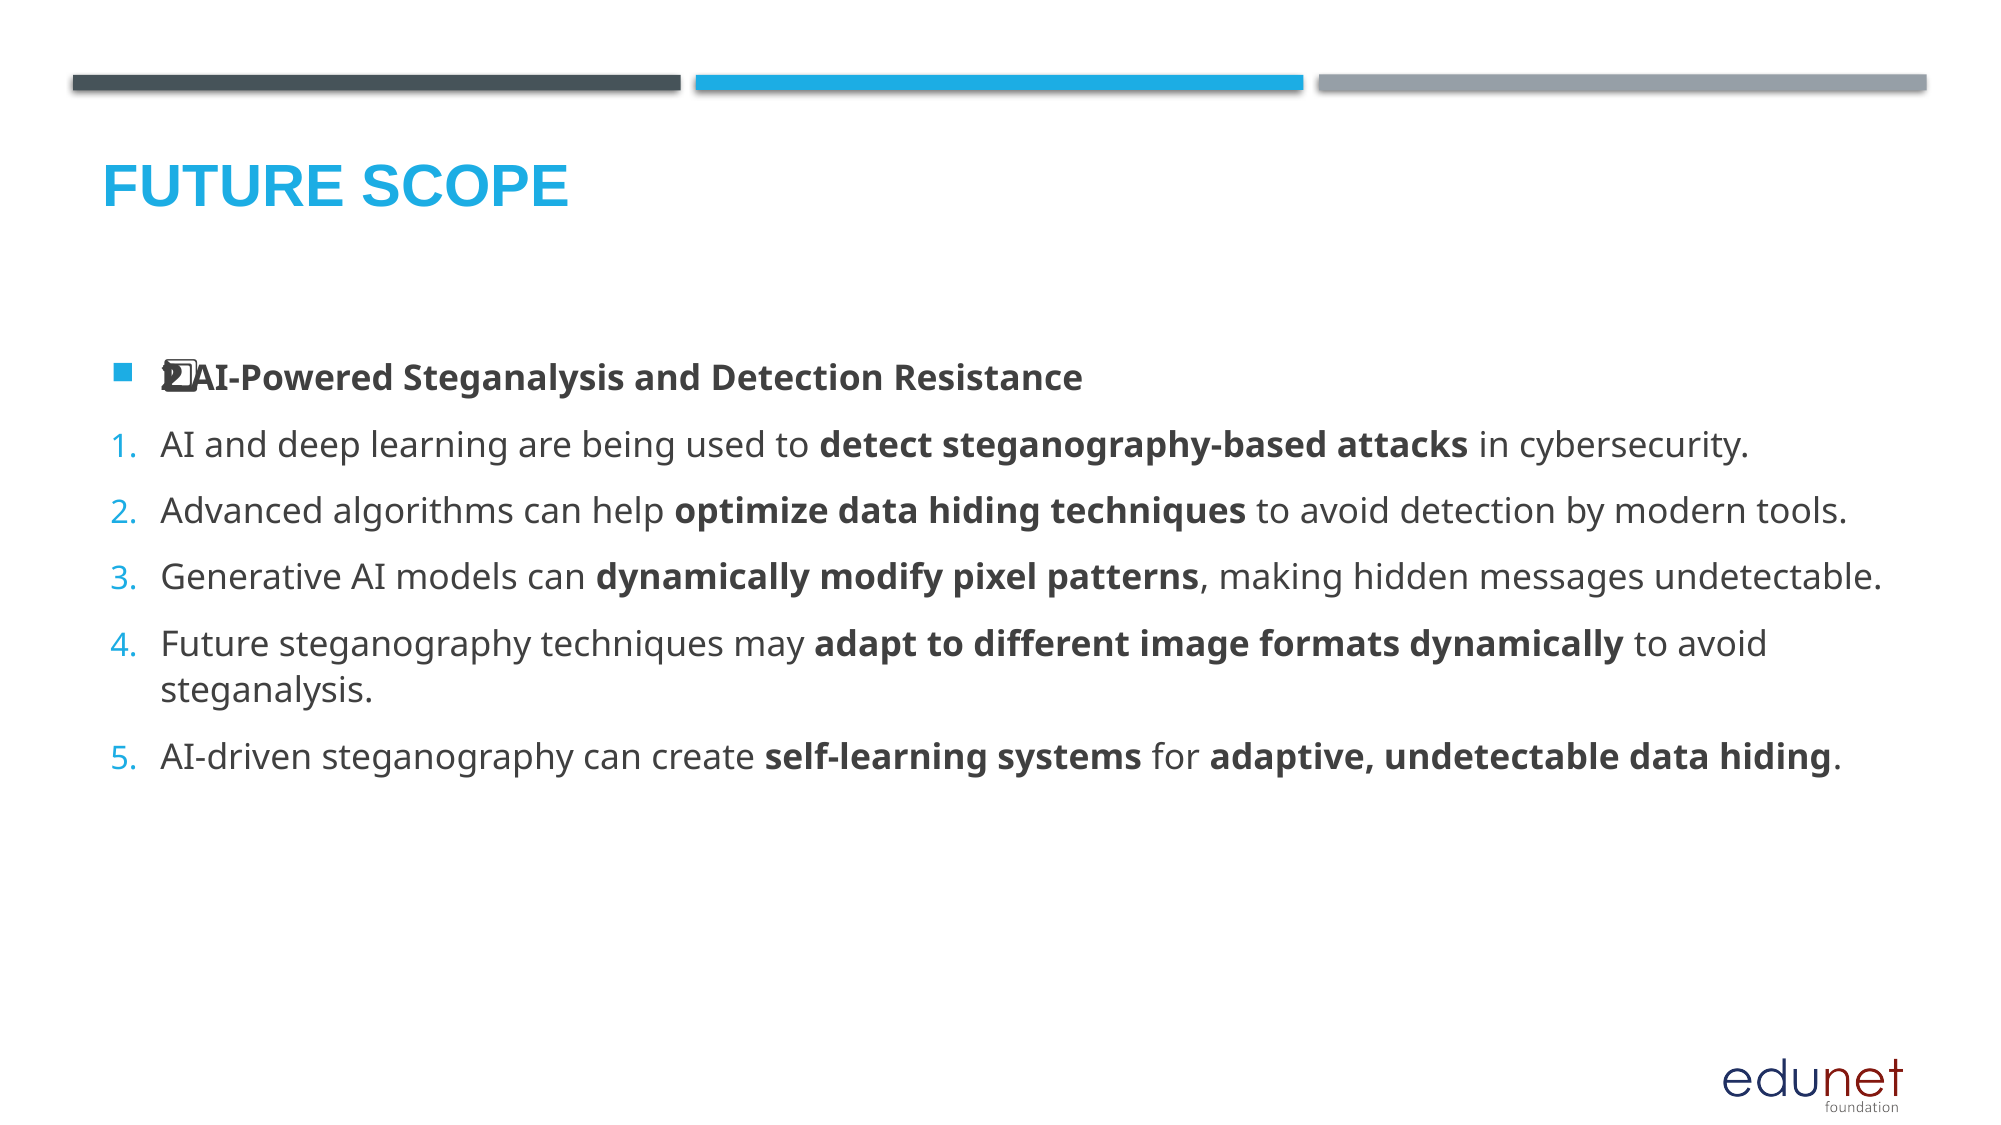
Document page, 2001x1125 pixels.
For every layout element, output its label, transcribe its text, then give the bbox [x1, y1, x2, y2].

text_box Future scope [87, 138, 1898, 226]
picture [1719, 1056, 1905, 1116]
list 2️⃣ AI-Powered Steganalysis and Detection Resistance AI and deep learning are being used to detect steganography-based attacks in cybersecurity. Advanced algorithms can help optimize data hiding techniques to avoid detection by modern tools. Generative AI models can dynamically modify pixel patterns, making hidden messages undetectable. Future steganography techniques may adapt to different image formats dynamically to avoid steganalysis. AI-driven steganography can create self-learning systems for adaptive, undetectable data hiding. [95, 213, 1905, 981]
